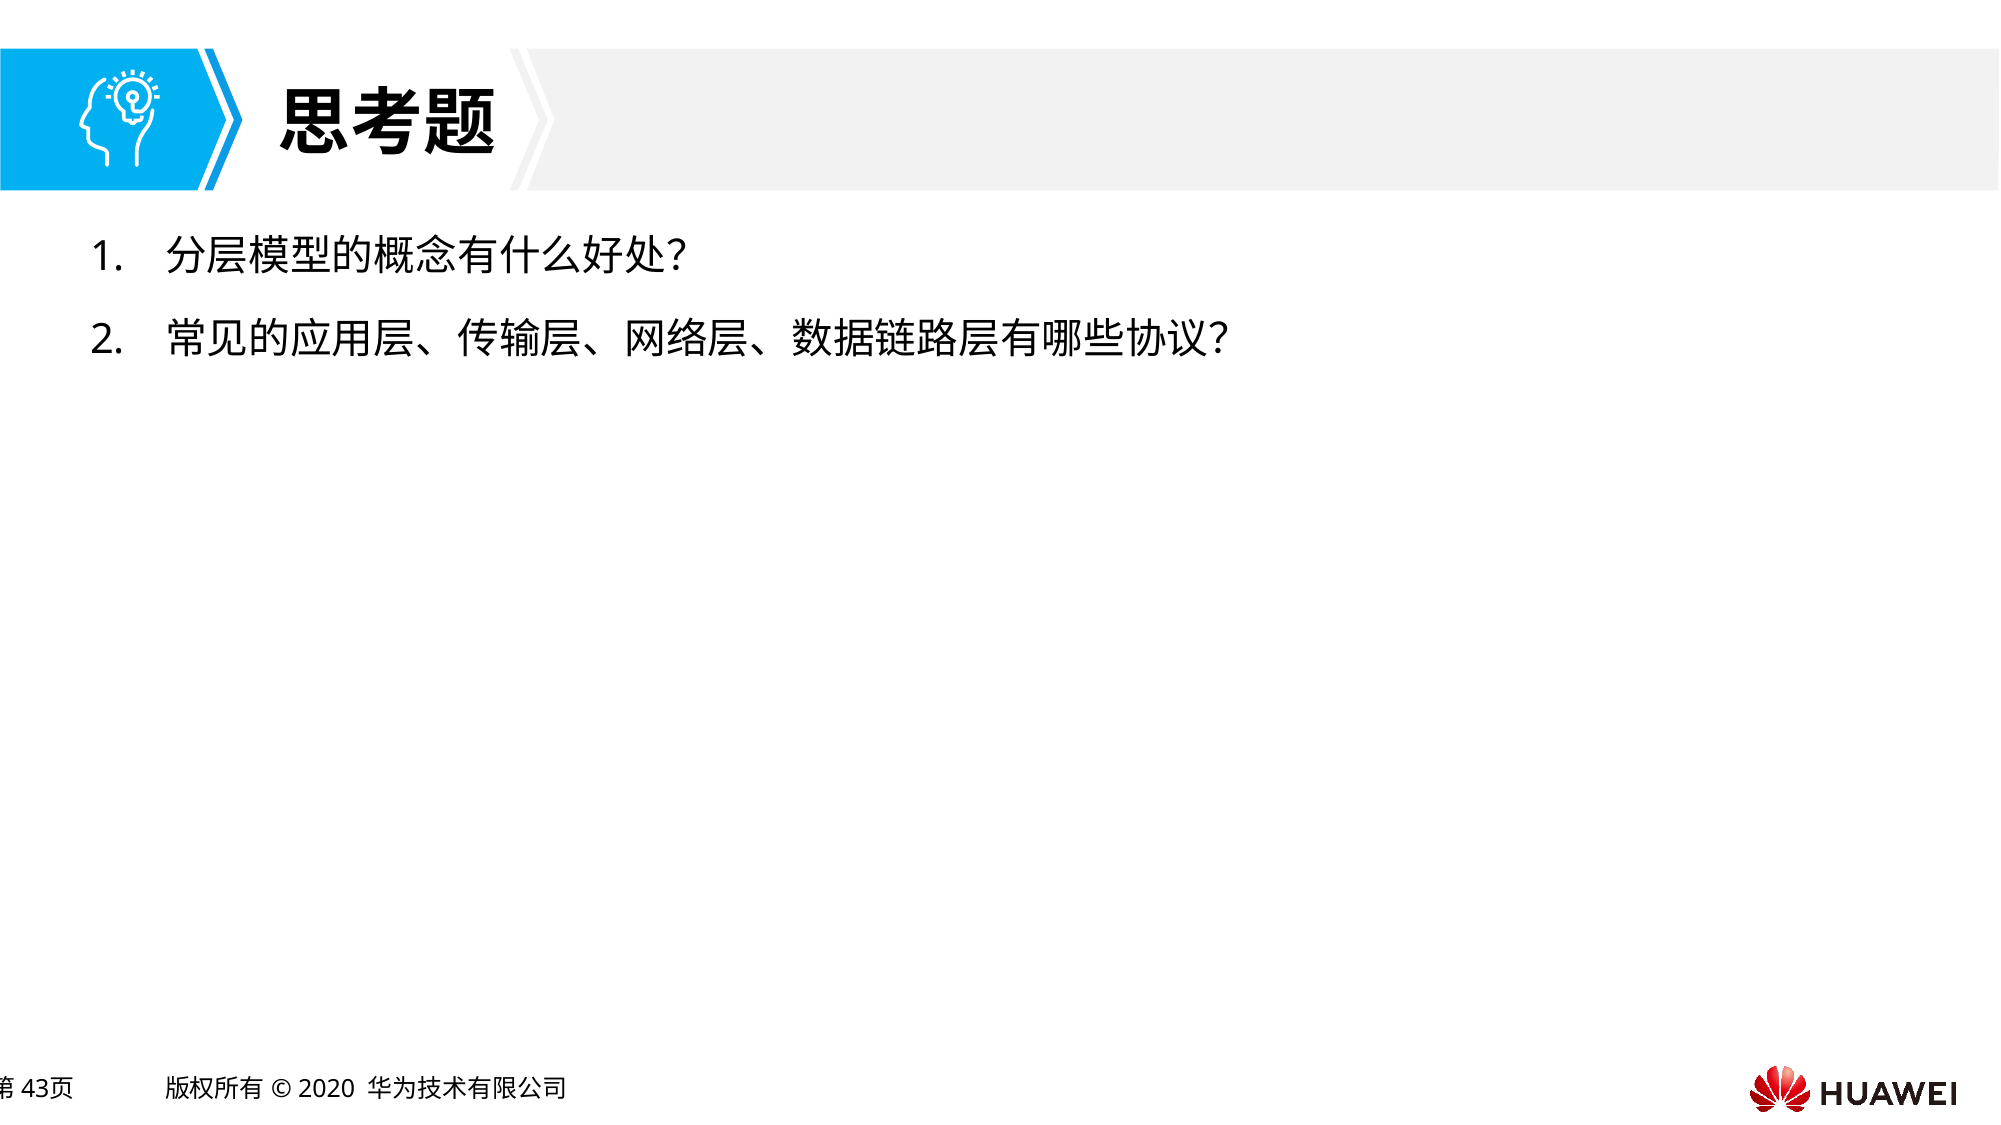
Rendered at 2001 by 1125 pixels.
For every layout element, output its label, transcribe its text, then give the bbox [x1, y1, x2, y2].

list 分层模型的概念有什么好处？ 常见的应用层、传输层、网络层、数据链路层有哪些协议？ [76, 202, 1927, 971]
picture [1750, 1066, 1956, 1112]
